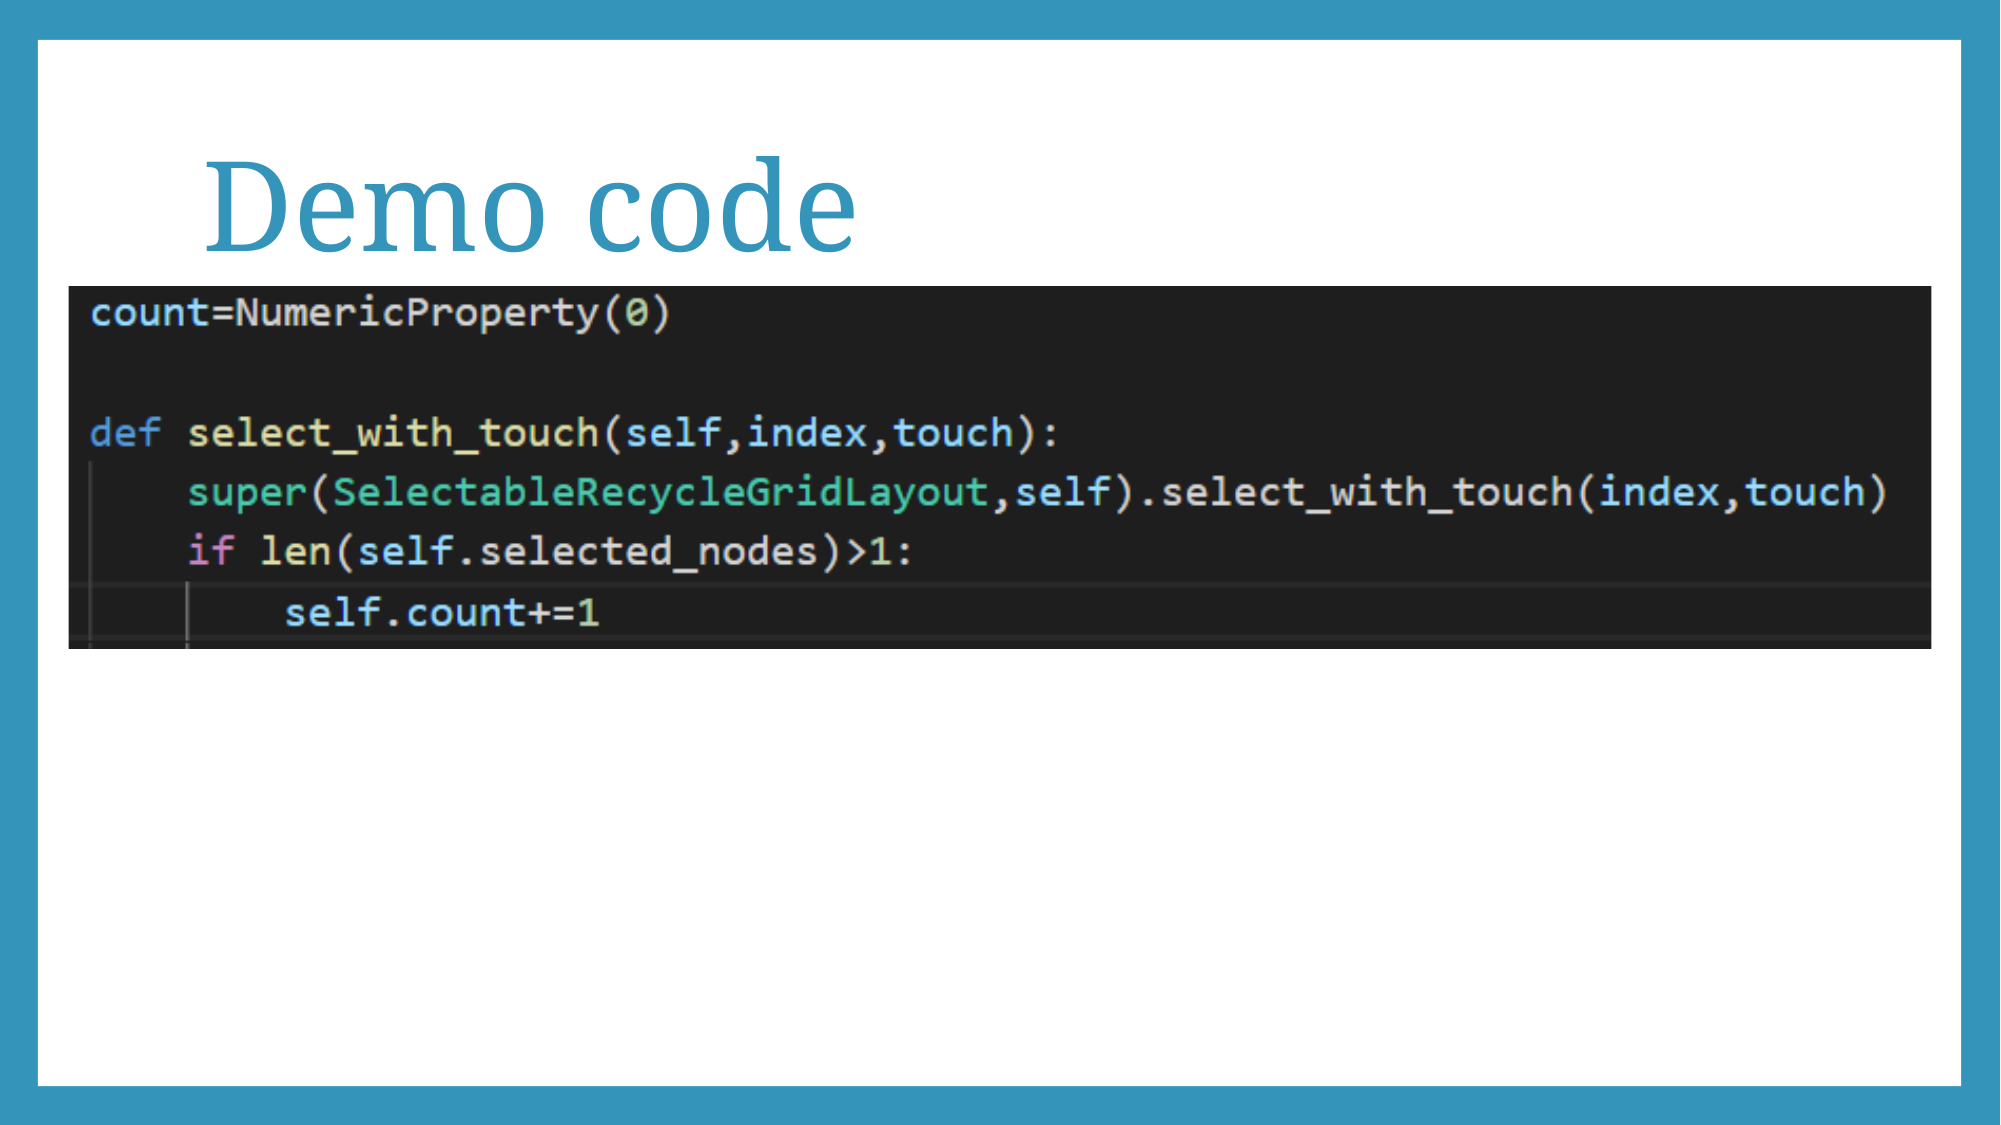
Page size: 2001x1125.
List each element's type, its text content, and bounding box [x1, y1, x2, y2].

picture [68, 286, 1932, 649]
title Demo code [187, 99, 1808, 283]
